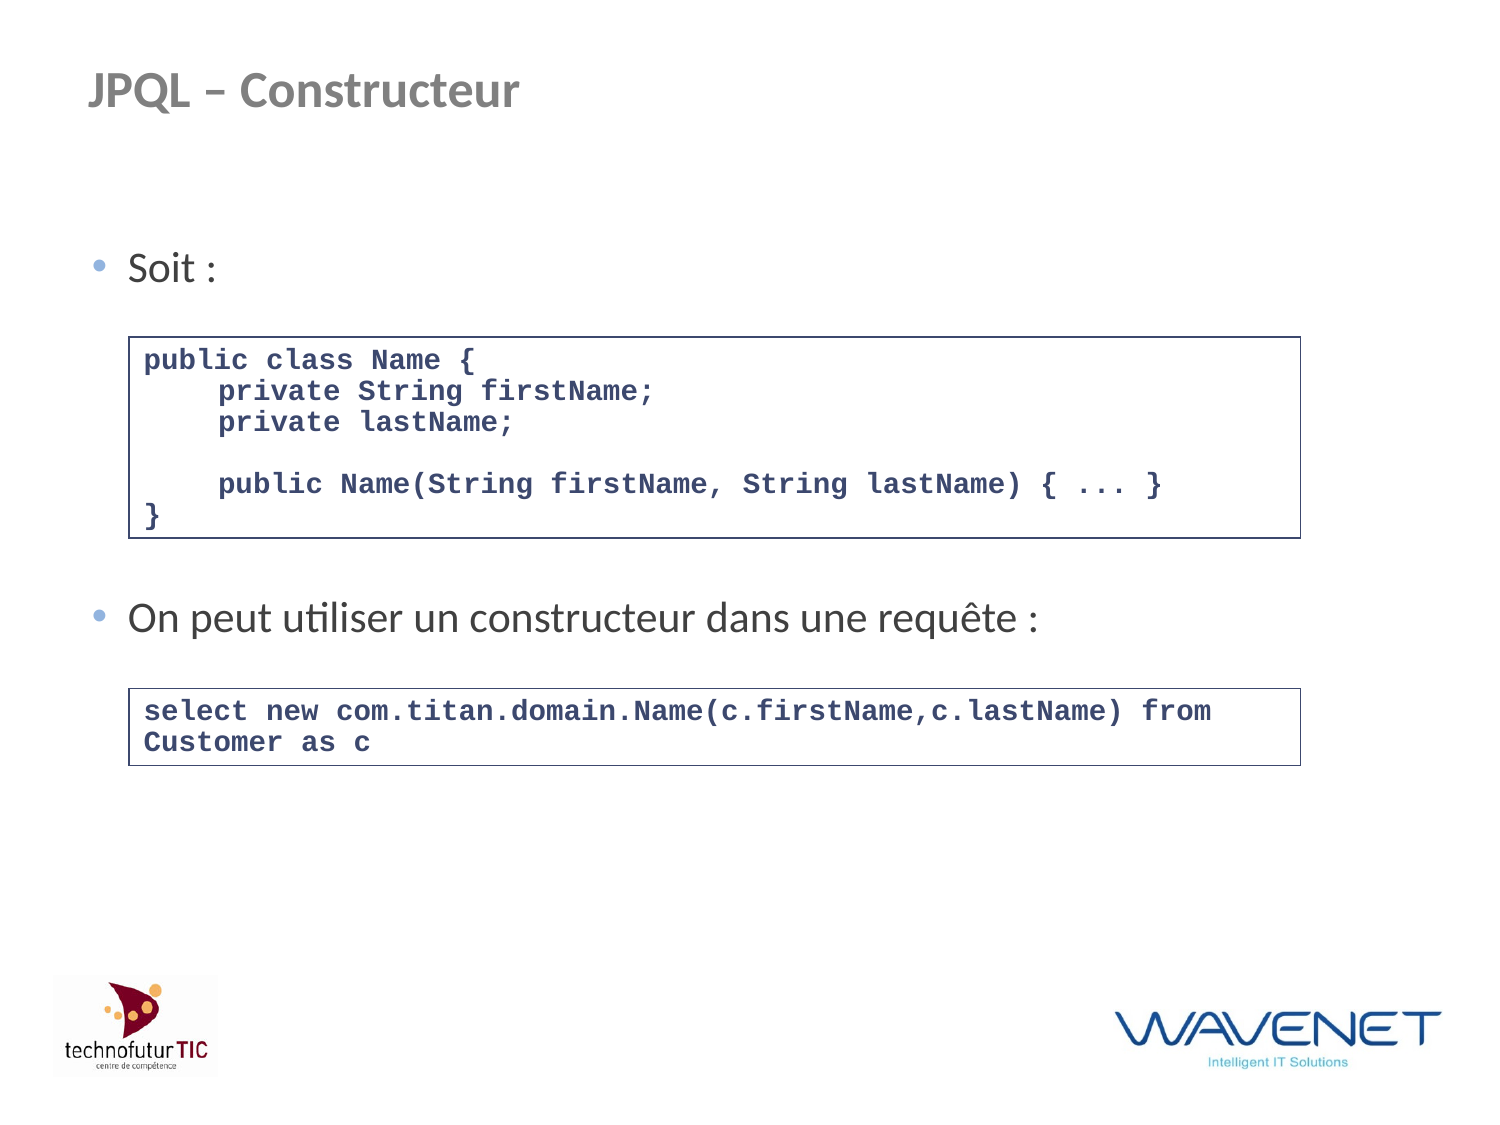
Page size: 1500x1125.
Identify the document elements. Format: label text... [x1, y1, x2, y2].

text_box public class Name { private String firstName; private lastName; public Name(String firstName, String lastName) { ... } } [128, 336, 1301, 538]
picture [1113, 1009, 1443, 1071]
picture [53, 975, 218, 1077]
title JPQL – Constructeur [72, 47, 1426, 145]
list Soit : On peut utiliser un constructeur dans une requête : [76, 231, 1428, 962]
text_box select new com.titan.domain.Name(c.firstName,c.lastName) from Customer as c [128, 688, 1301, 766]
